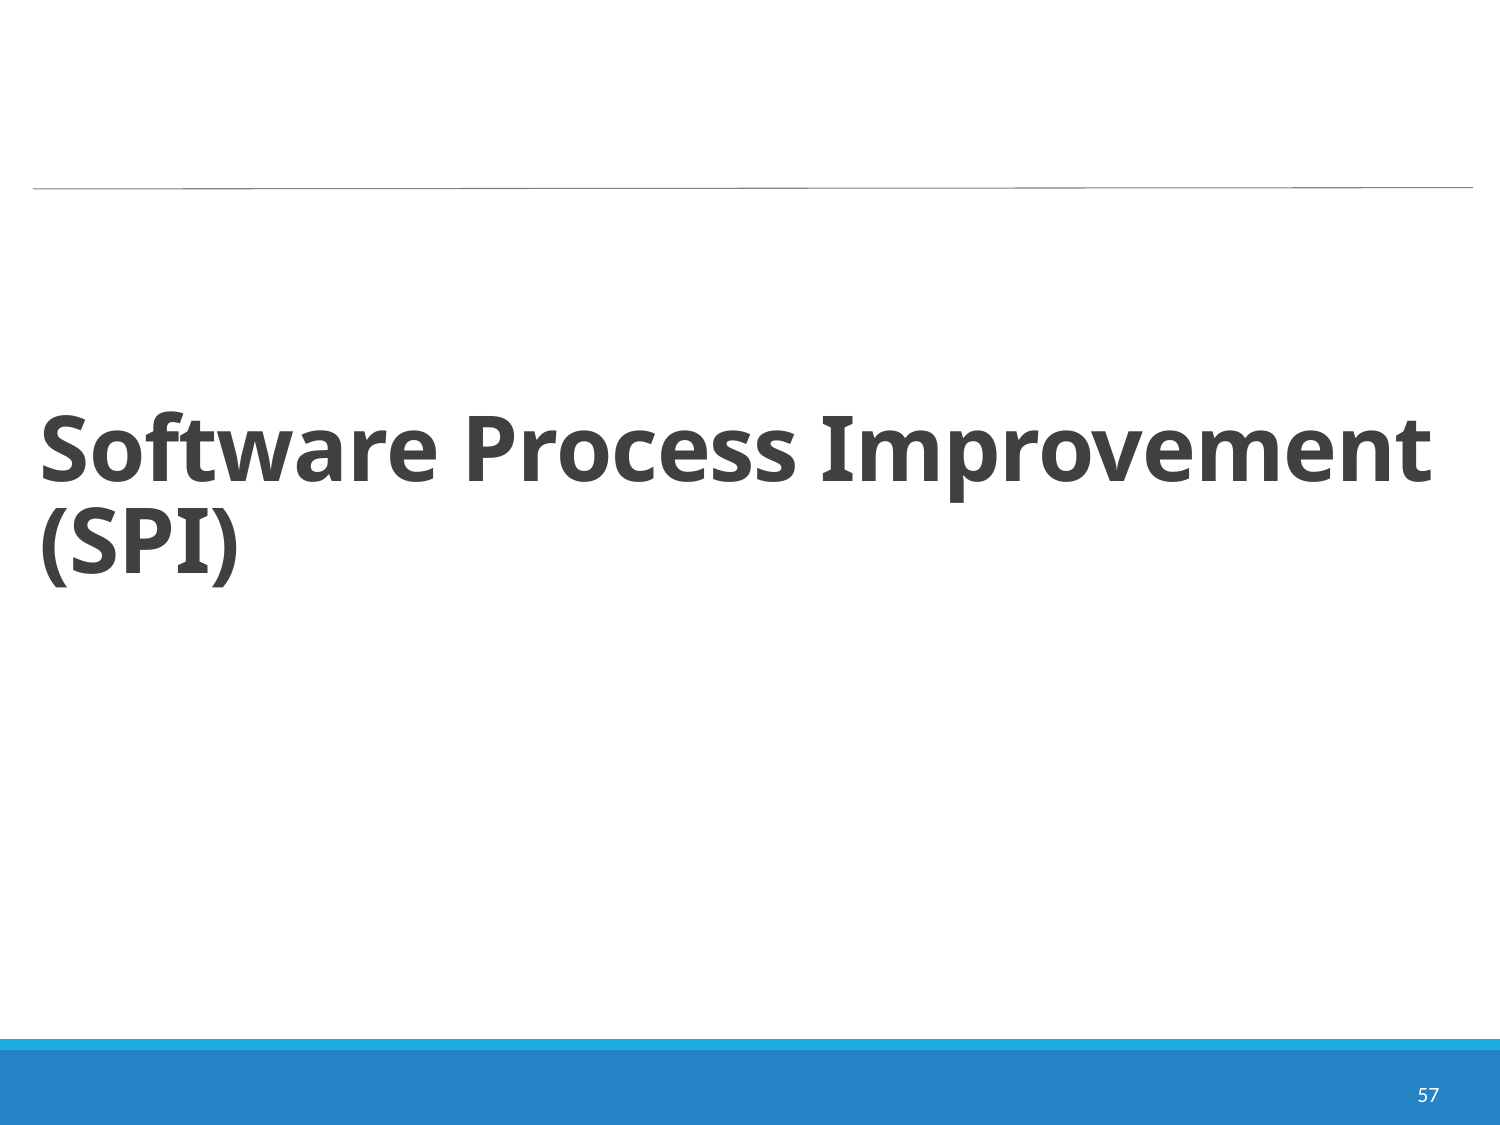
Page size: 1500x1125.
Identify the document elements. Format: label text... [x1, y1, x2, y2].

title Software Process Improvement (SPI) [24, 375, 1466, 601]
